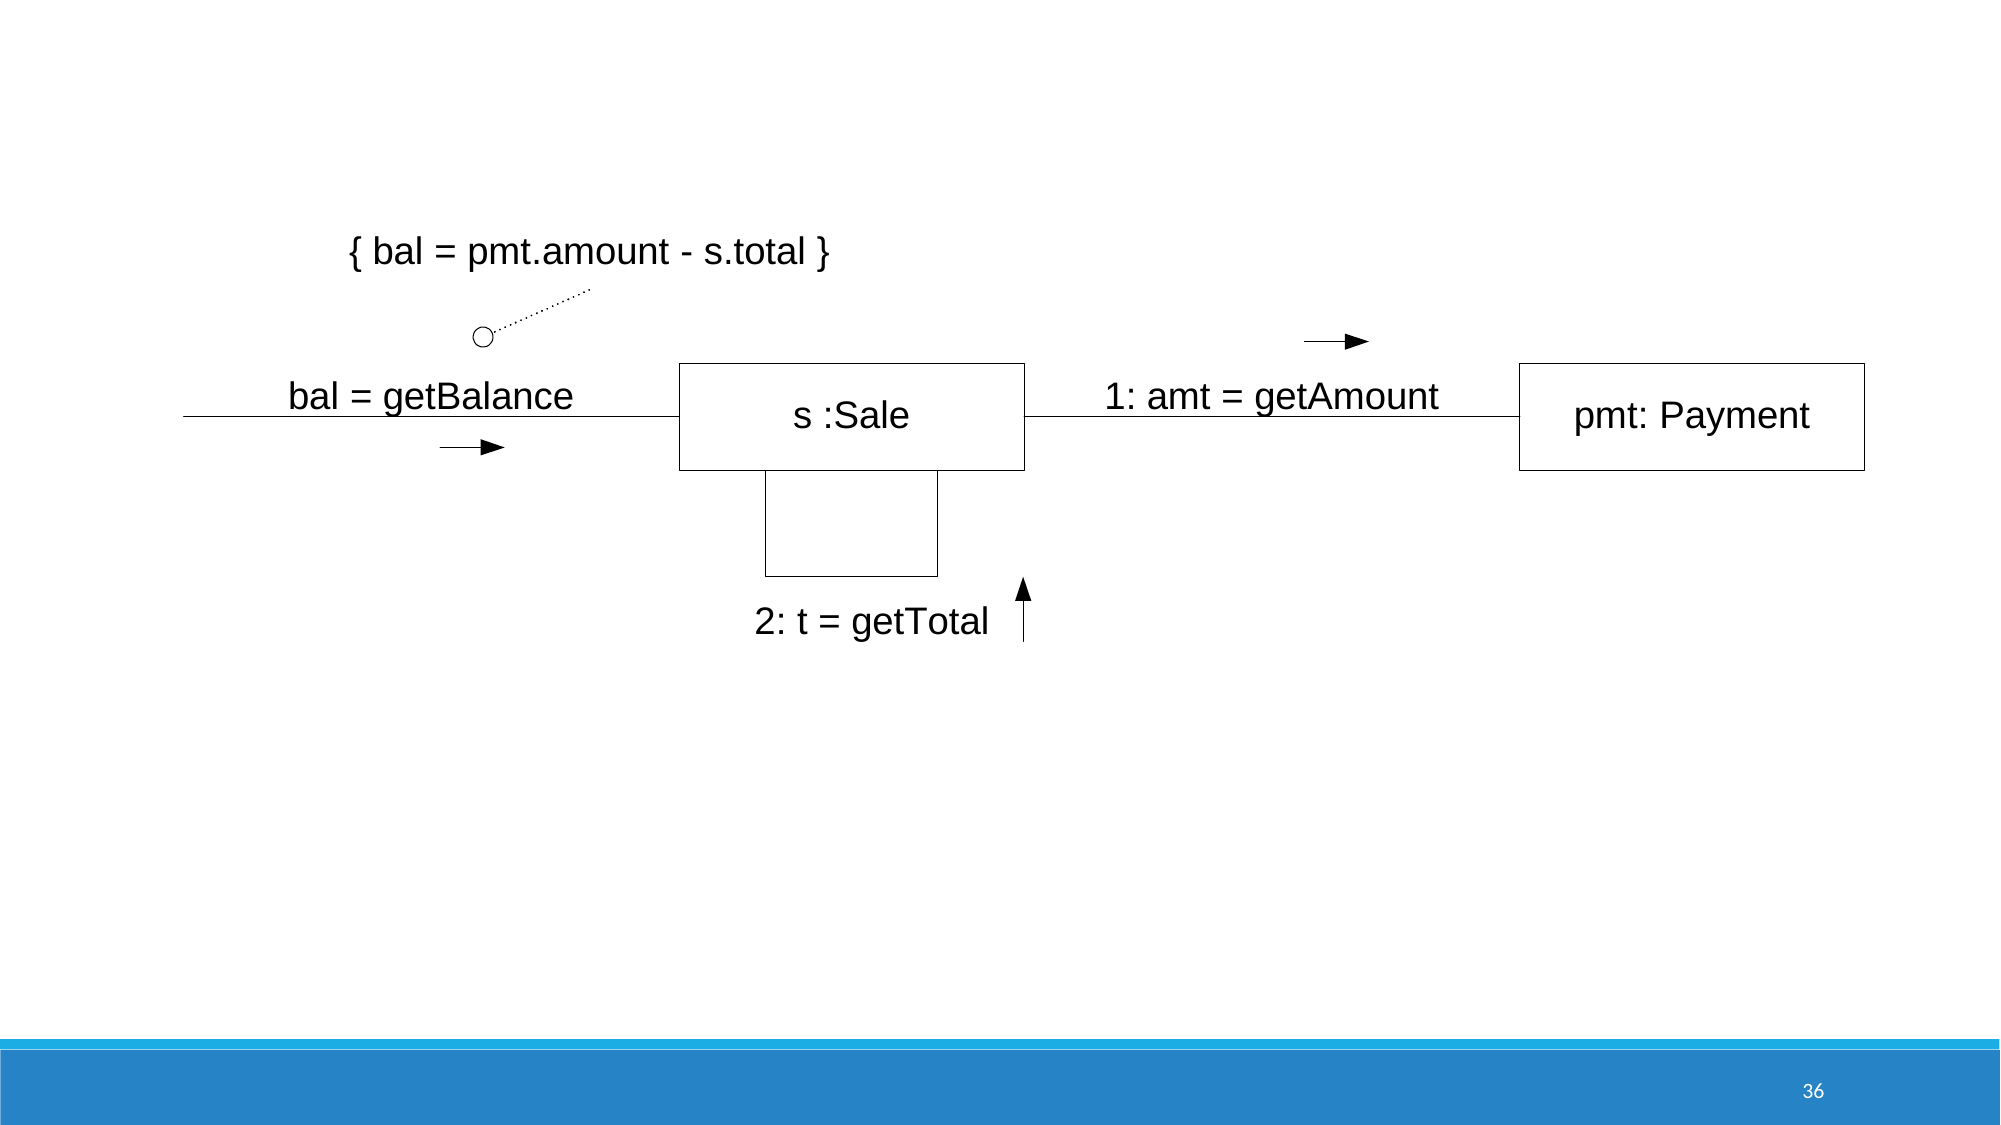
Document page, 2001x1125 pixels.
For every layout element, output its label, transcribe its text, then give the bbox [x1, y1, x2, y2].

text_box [176, 207, 1872, 691]
slide_number 36 [1624, 1059, 1840, 1120]
